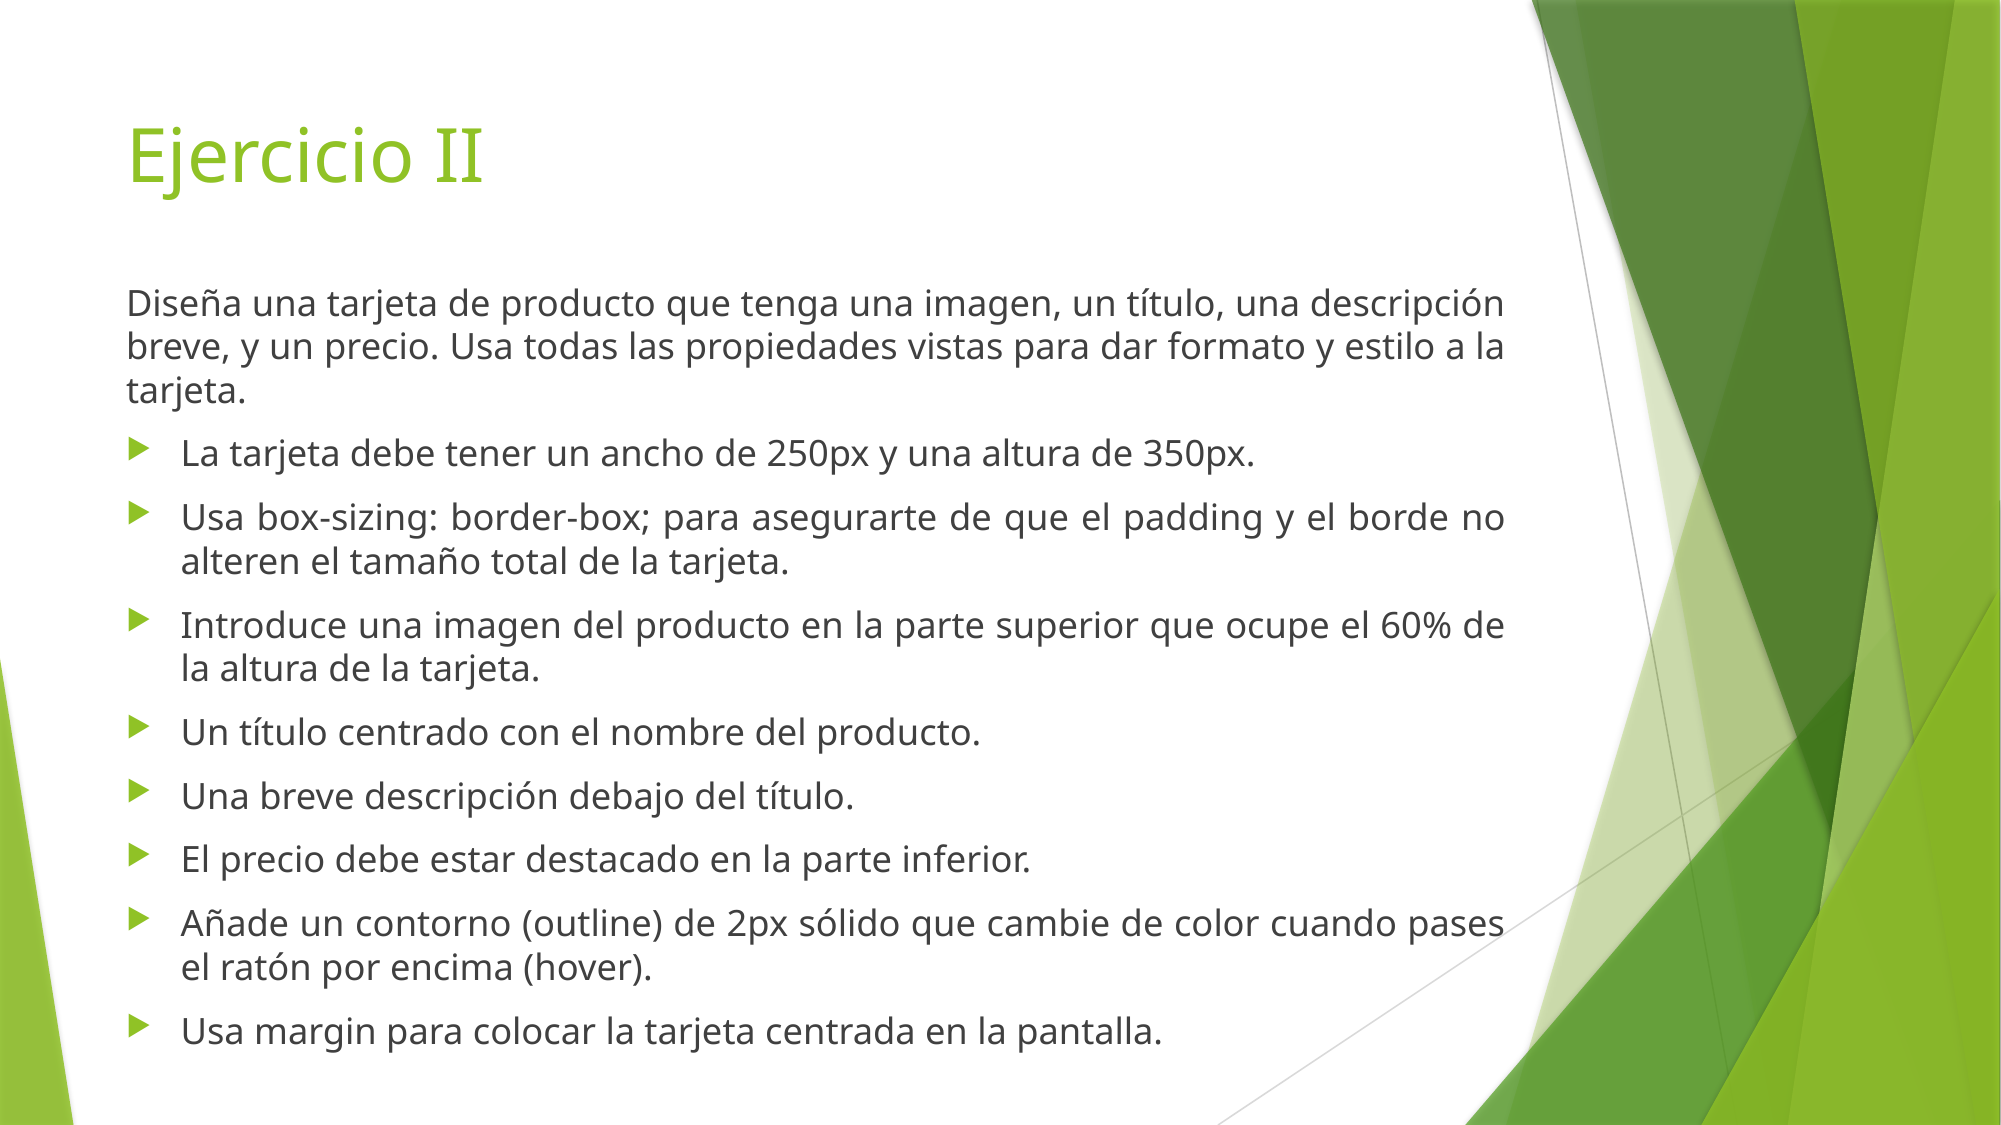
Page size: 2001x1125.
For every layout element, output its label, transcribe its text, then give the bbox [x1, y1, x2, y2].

list Diseña una tarjeta de producto que tenga una imagen, un título, una descripción breve, y un precio. Usa todas las propiedades vistas para dar formato y estilo a la tarjeta. La tarjeta debe tener un ancho de 250px y una altura de 350px. Usa box-sizing: border-box; para asegurarte de que el padding y el borde no alteren el tamaño total de la tarjeta. Introduce una imagen del producto en la parte superior que ocupe el 60% de la altura de la tarjeta. Un título centrado con el nombre del producto. Una breve descripción debajo del título. El precio debe estar destacado en la parte inferior. Añade un contorno (outline) de 2px sólido que cambie de color cuando pases el ratón por encima (hover). Usa margin para colocar la tarjeta centrada en la pantalla. [111, 272, 1522, 1060]
title Ejercicio II [111, 99, 1522, 272]
